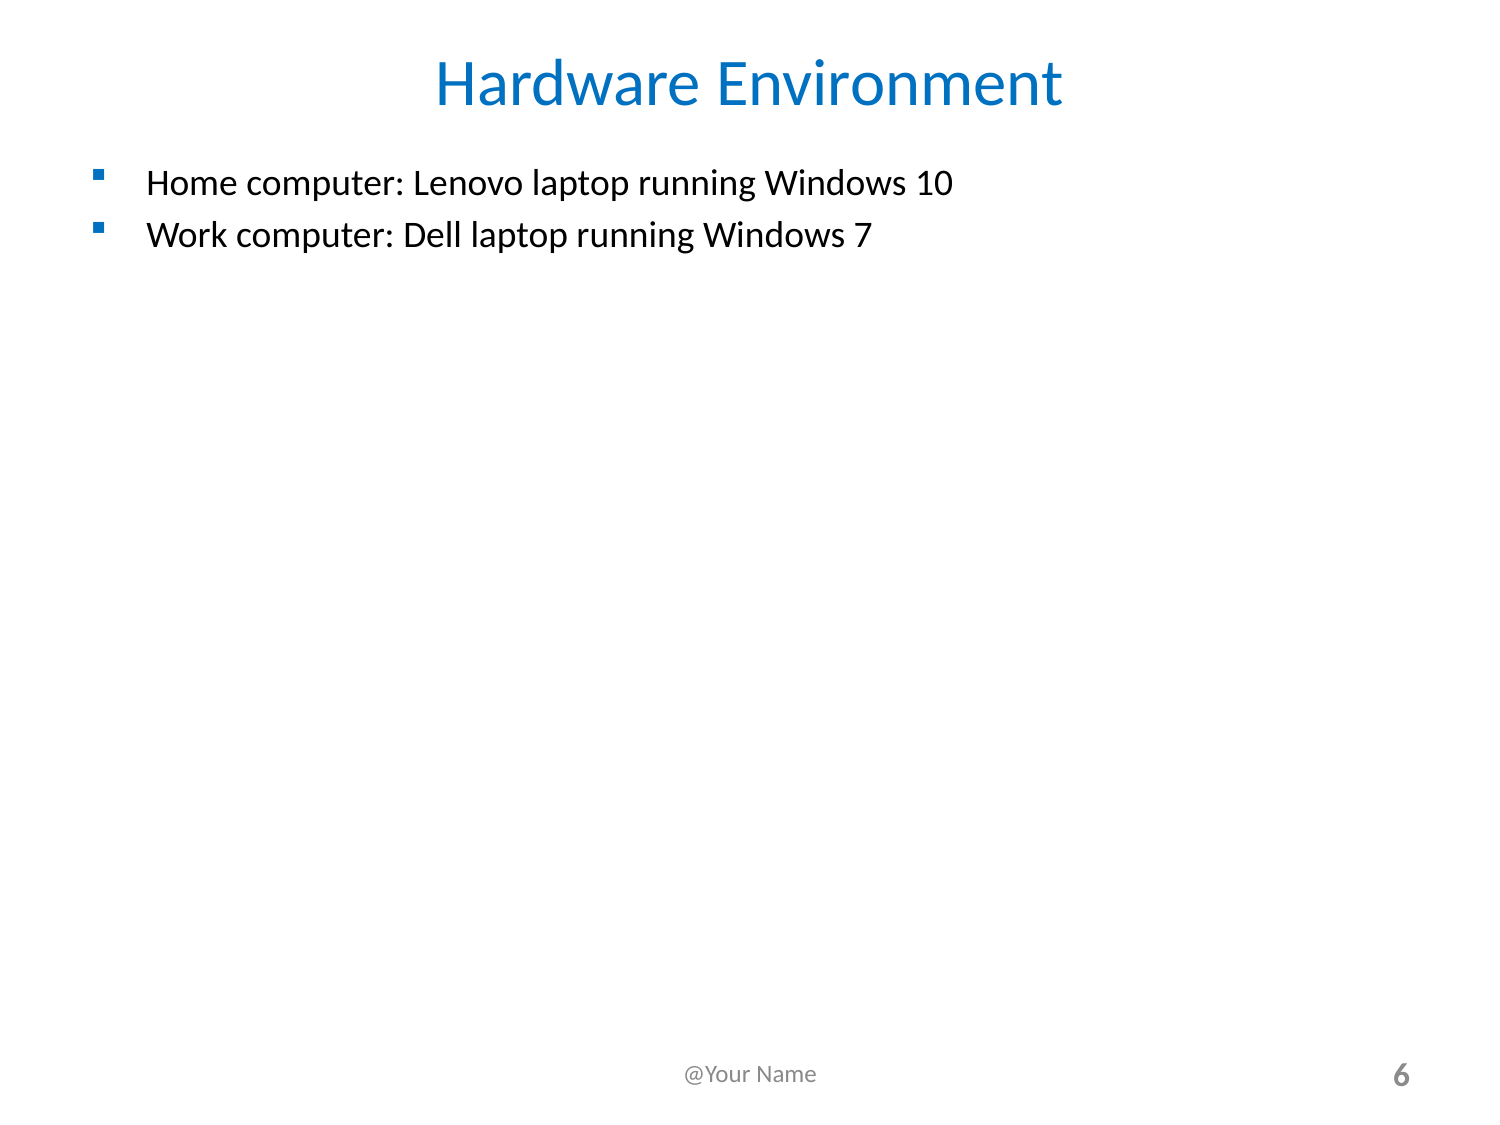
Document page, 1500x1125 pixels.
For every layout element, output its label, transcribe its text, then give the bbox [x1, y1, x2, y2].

slide_number 6 [1074, 1042, 1425, 1103]
list Home computer: Lenovo laptop running Windows 10 Work computer: Dell laptop running Windows 7 [75, 149, 1425, 1025]
footer @Your Name [512, 1042, 988, 1103]
title Hardware Environment [75, 19, 1425, 138]
